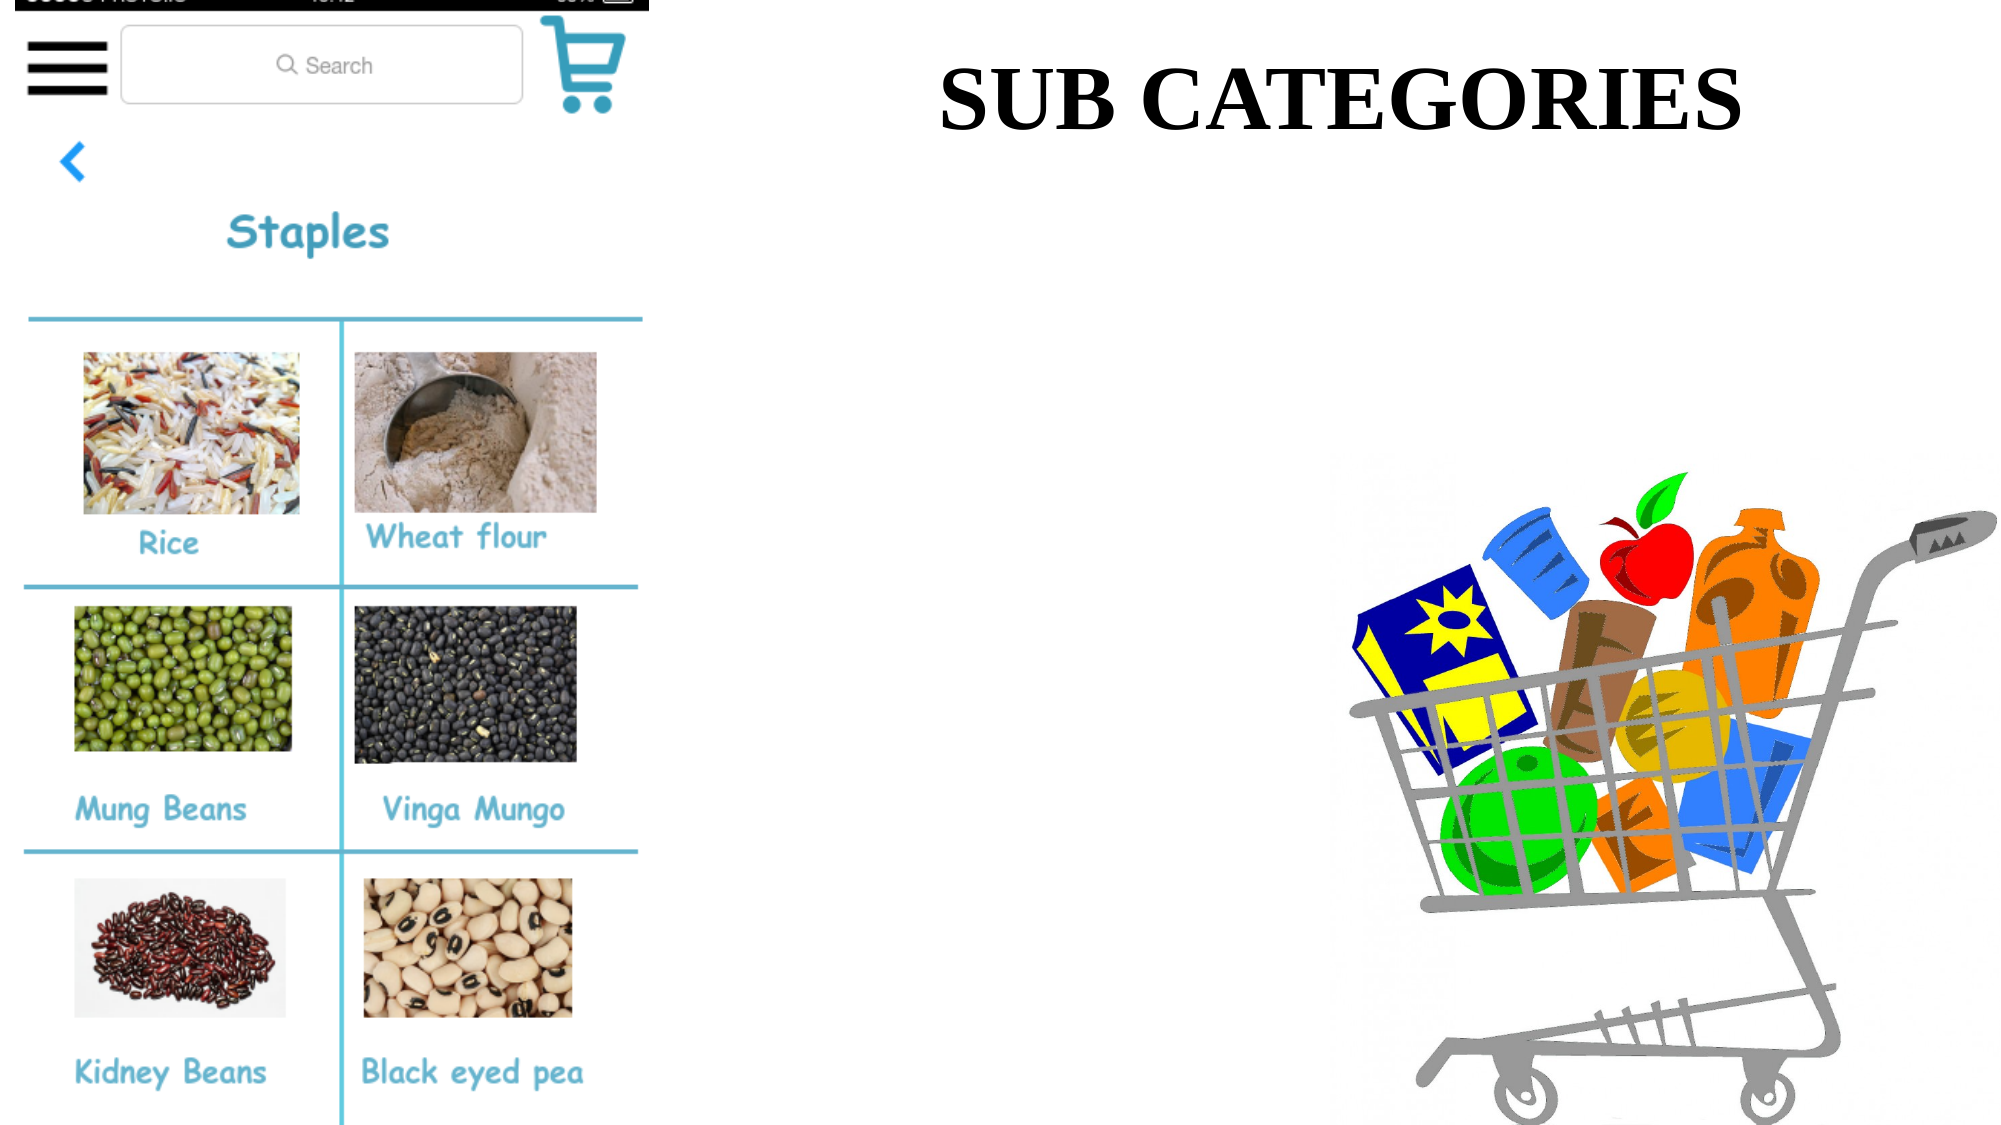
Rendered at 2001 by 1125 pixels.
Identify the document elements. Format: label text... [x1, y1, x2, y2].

picture [15, 0, 649, 1125]
text_box SUB CATEGORIES [748, 30, 1936, 156]
picture [1330, 453, 2000, 1125]
